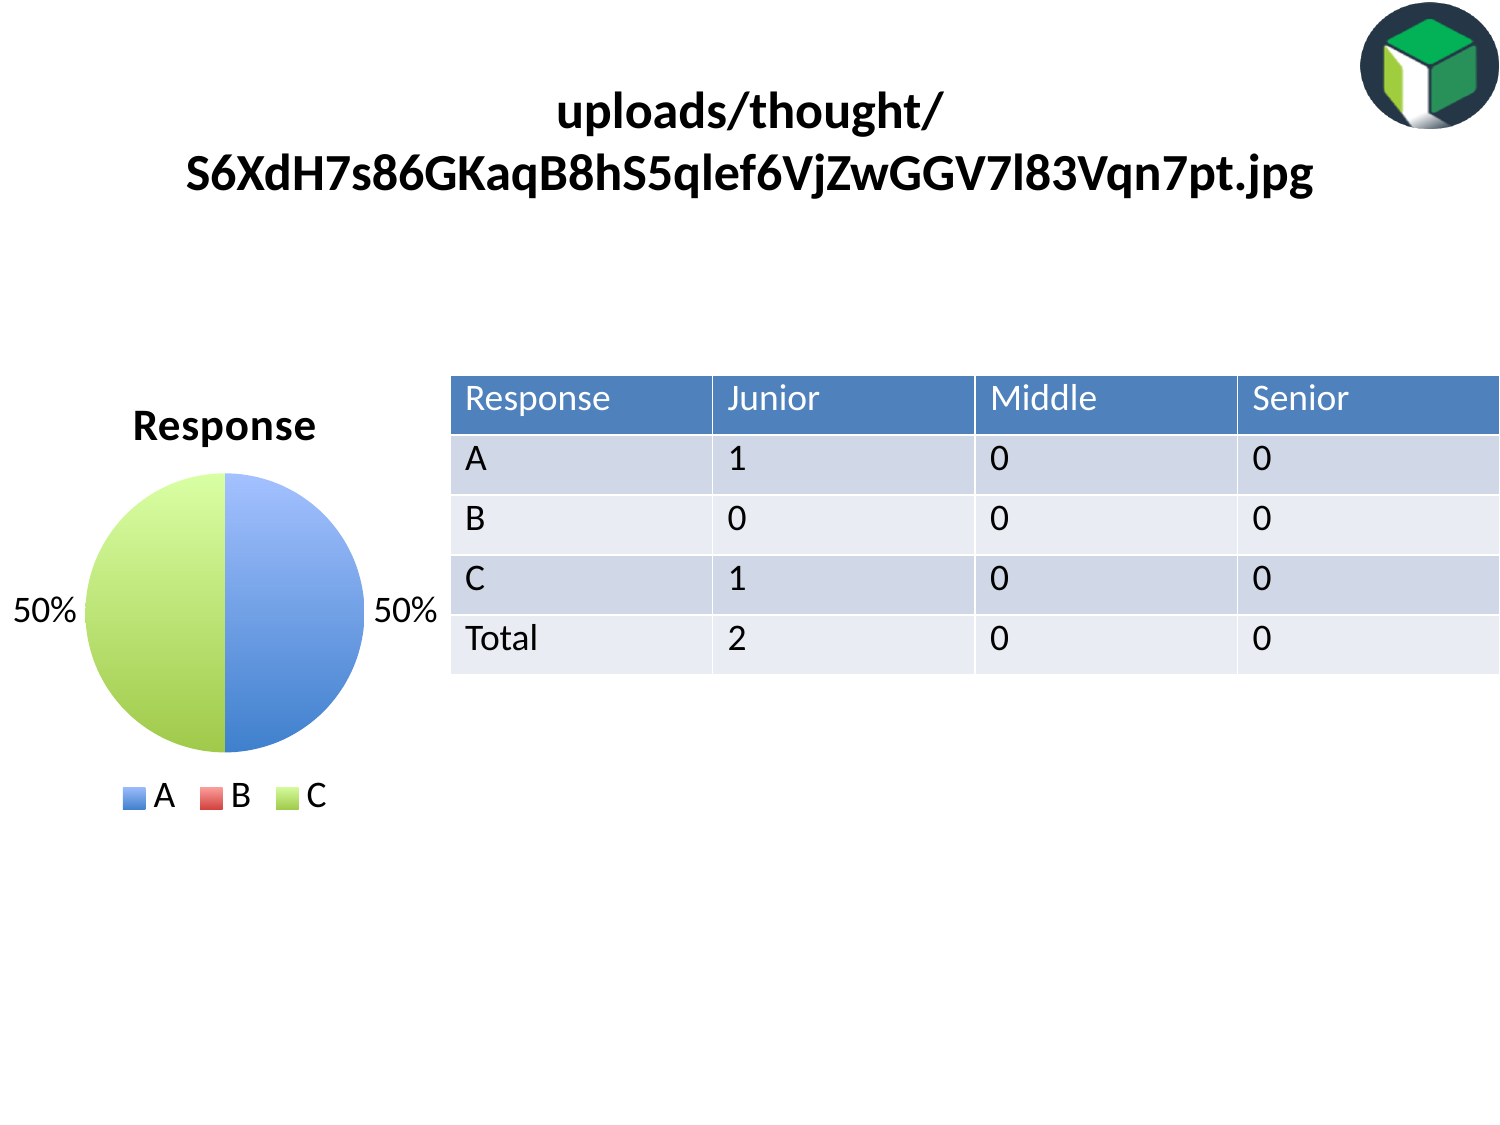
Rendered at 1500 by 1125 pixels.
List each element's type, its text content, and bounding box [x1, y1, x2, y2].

table_cell 0 [713, 496, 974, 554]
table_cell 0 [1238, 496, 1499, 554]
table_cell A [454, 436, 712, 494]
table_cell B [454, 496, 712, 554]
table_cell 0 [1238, 436, 1499, 494]
table_cell 2 [713, 616, 974, 674]
table_cell 0 [976, 556, 1237, 614]
table_cell C [454, 556, 712, 614]
picture [1360, 2, 1499, 130]
table_header Senior [1238, 376, 1499, 434]
table_header Middle [976, 376, 1237, 434]
chart [0, 374, 451, 826]
table_cell 0 [976, 616, 1237, 674]
table_cell 0 [976, 436, 1237, 494]
table_header Junior [713, 376, 974, 434]
table_header Response [452, 376, 712, 434]
table_cell Total [454, 616, 712, 674]
table_cell 1 [713, 556, 974, 614]
table_cell 0 [976, 496, 1237, 554]
title uploads/thought/S6XdH7s86GKaqB8hS5qlef6VjZwGGV7l83Vqn7pt.jpg [75, 45, 1425, 233]
table_cell 1 [713, 436, 974, 494]
table_cell 0 [1238, 616, 1499, 674]
table_cell 0 [1238, 556, 1499, 614]
